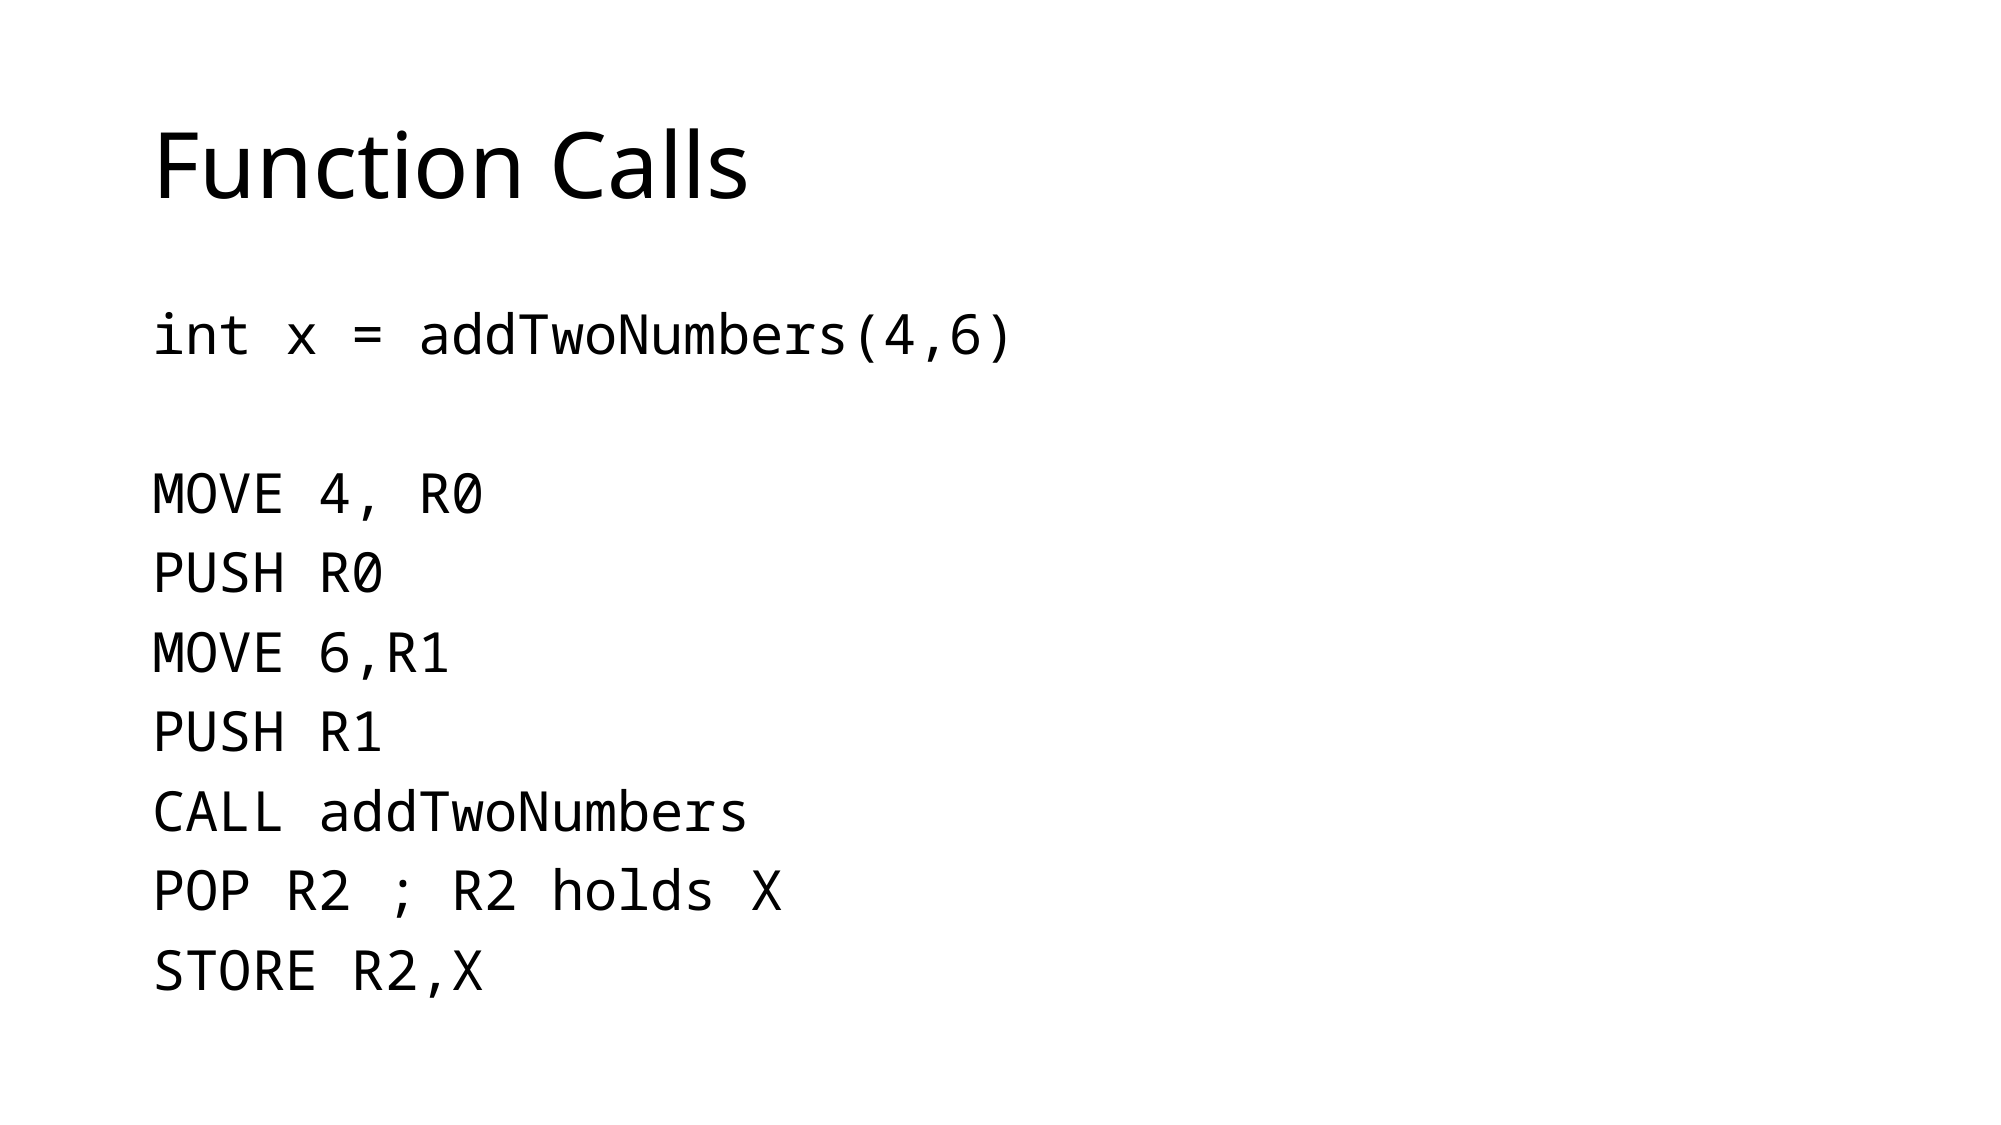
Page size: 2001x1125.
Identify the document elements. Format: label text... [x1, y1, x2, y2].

title Function Calls [137, 59, 1863, 278]
list int x = addTwoNumbers(4,6) MOVE 4, R0 PUSH R0 MOVE 6,R1 PUSH R1 CALL addTwoNumbers POP R2 ; R2 holds X STORE R2,X [137, 299, 1863, 1014]
